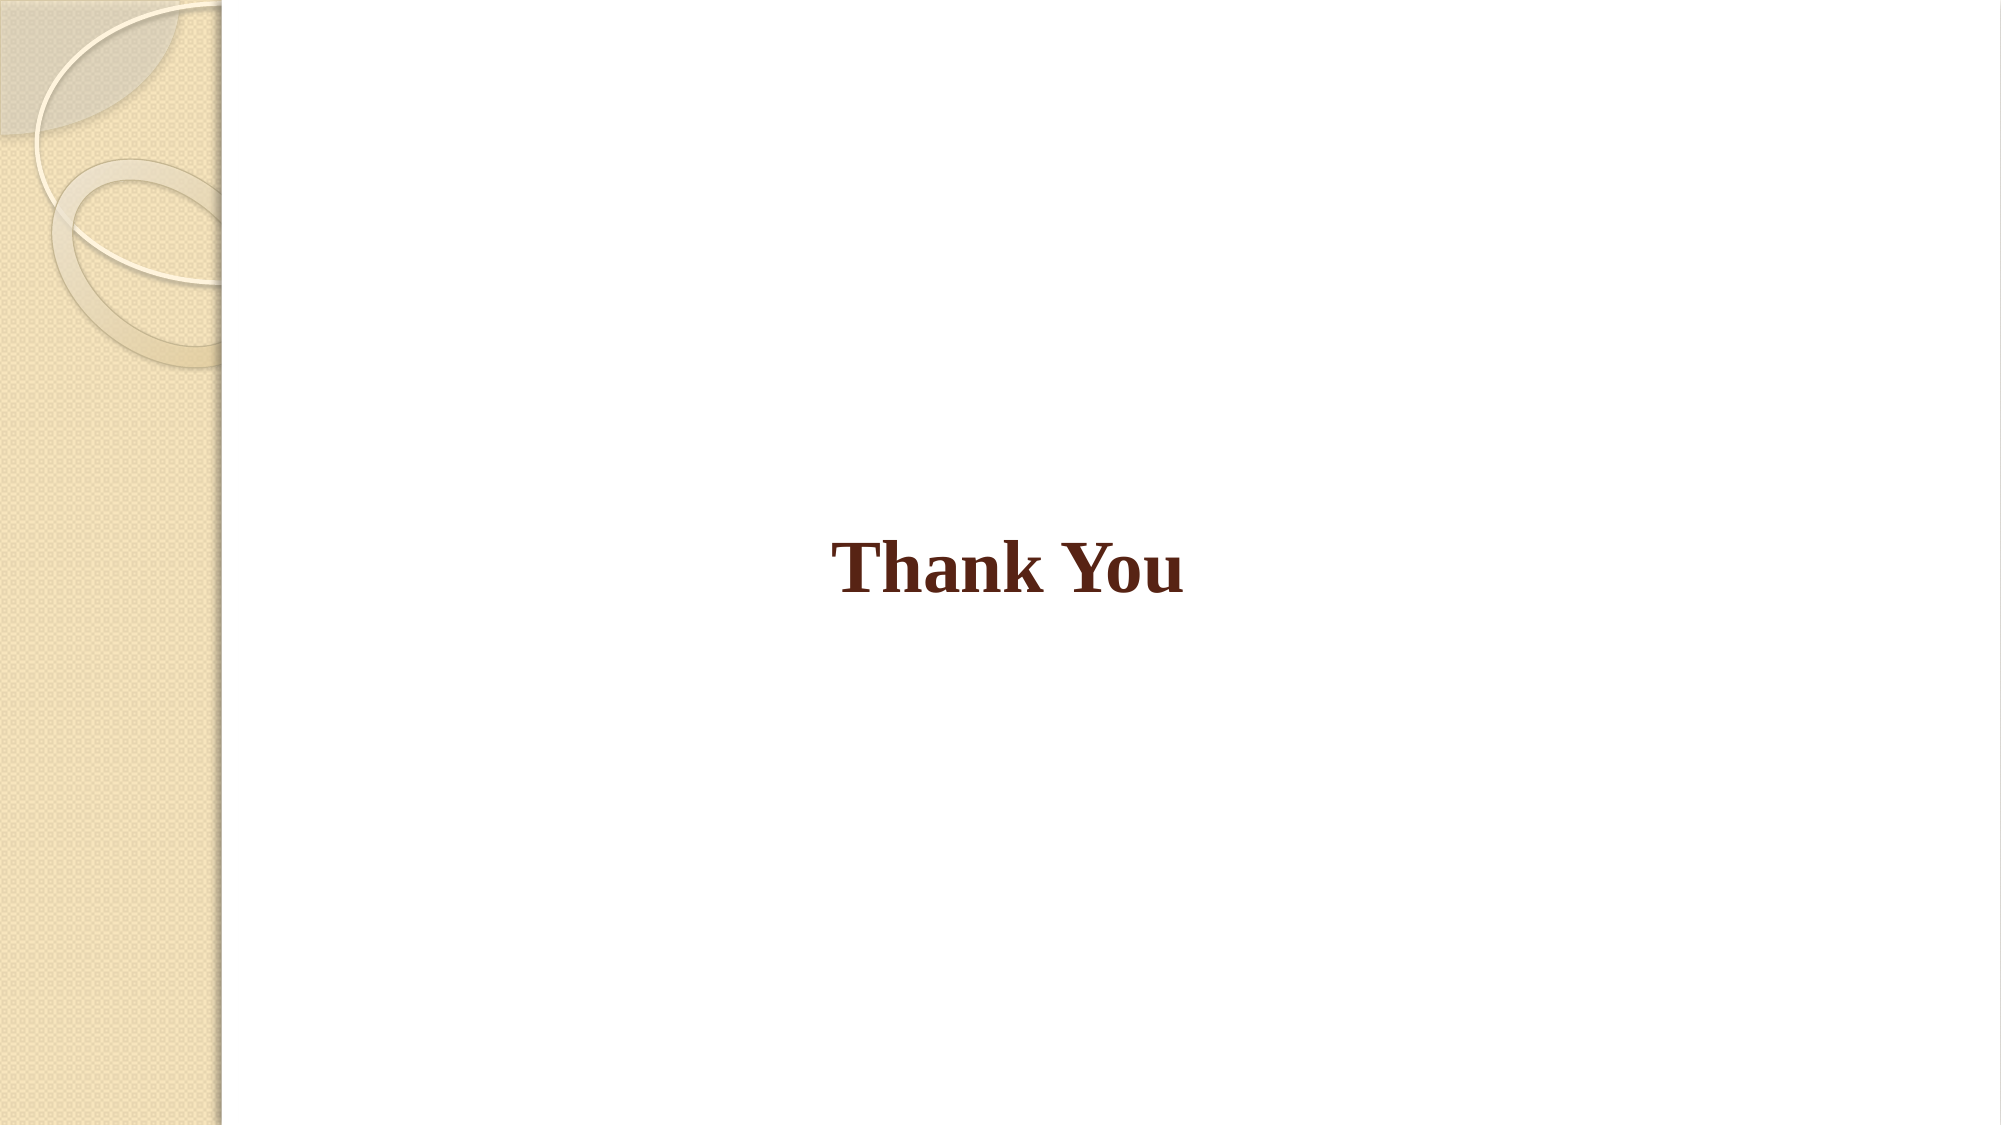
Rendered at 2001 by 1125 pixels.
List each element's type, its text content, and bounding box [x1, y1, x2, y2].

title Thank You [145, 453, 1871, 672]
